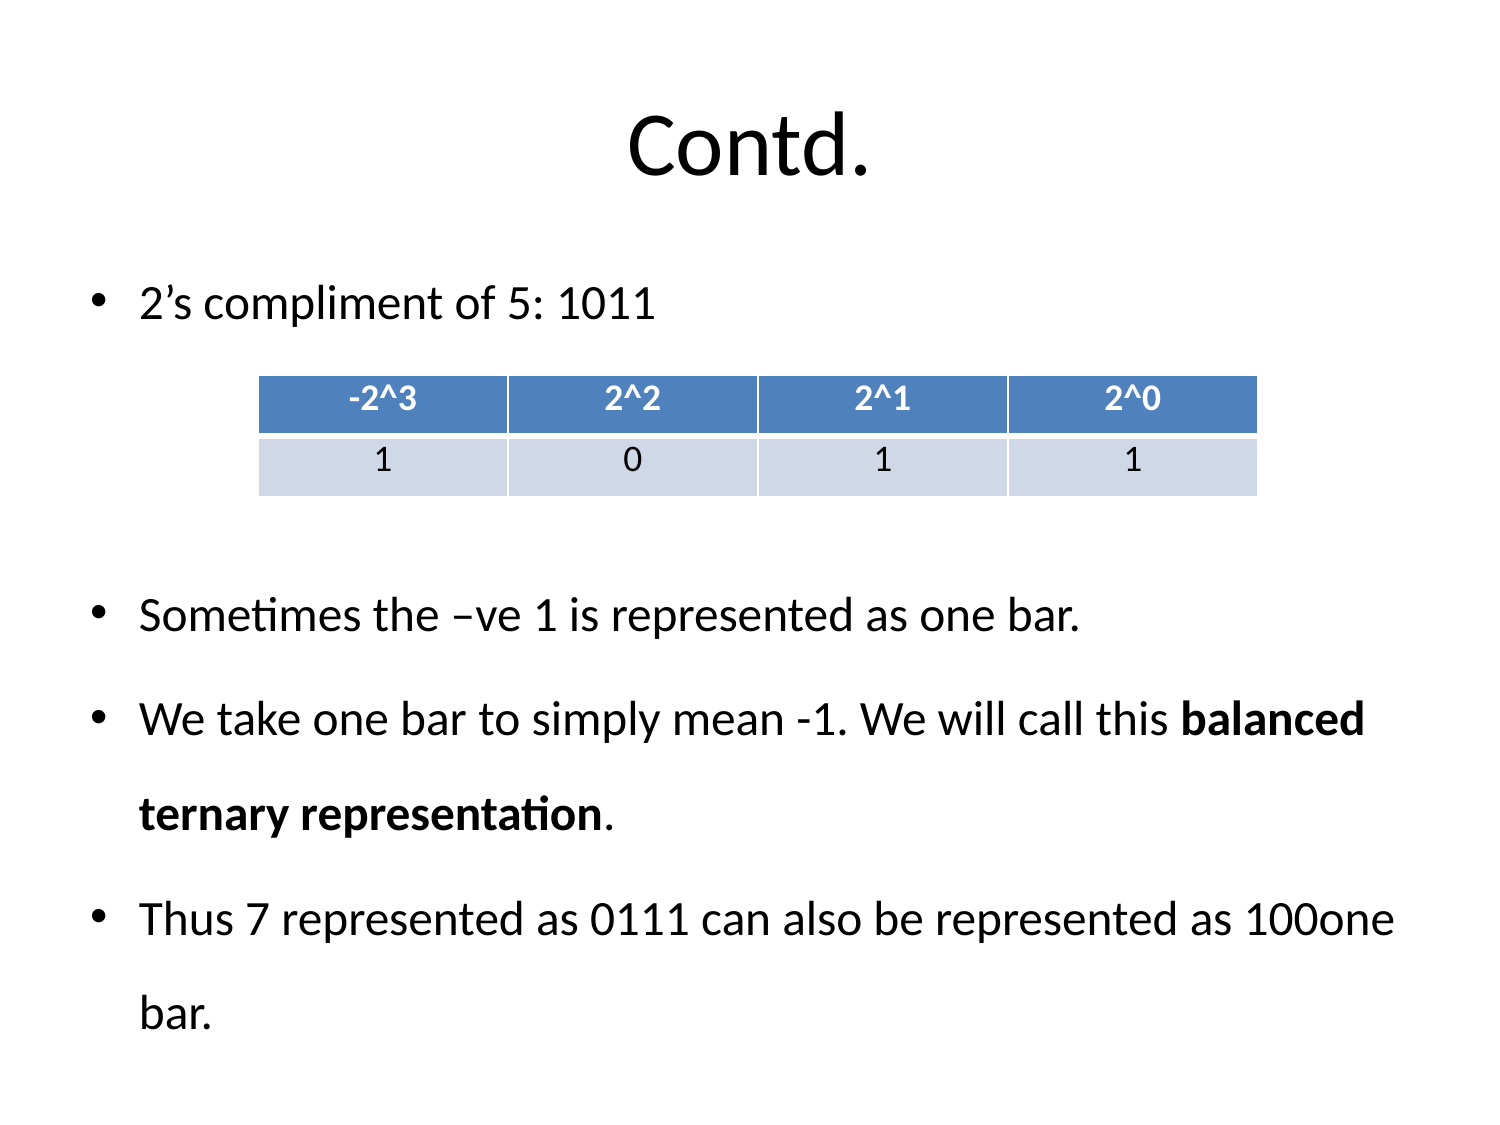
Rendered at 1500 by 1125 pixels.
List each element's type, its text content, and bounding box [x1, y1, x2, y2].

table_header -2^3 [259, 376, 507, 433]
table_header 2^1 [759, 376, 1007, 433]
table_cell 1 [759, 439, 1007, 496]
list 2’s compliment of 5: 1011 Sometimes the –ve 1 is represented as one bar. We take one bar to simply mean -1. We will call this balanced ternary representation. Thus 7 represented as 0111 can also be represented as 100one bar. [75, 262, 1425, 1125]
title Contd. [75, 45, 1425, 233]
table_cell 0 [509, 439, 757, 496]
table_cell 1 [1009, 439, 1257, 496]
table_cell 1 [259, 439, 507, 496]
table_header 2^0 [1009, 376, 1257, 433]
table_header 2^2 [509, 376, 757, 433]
